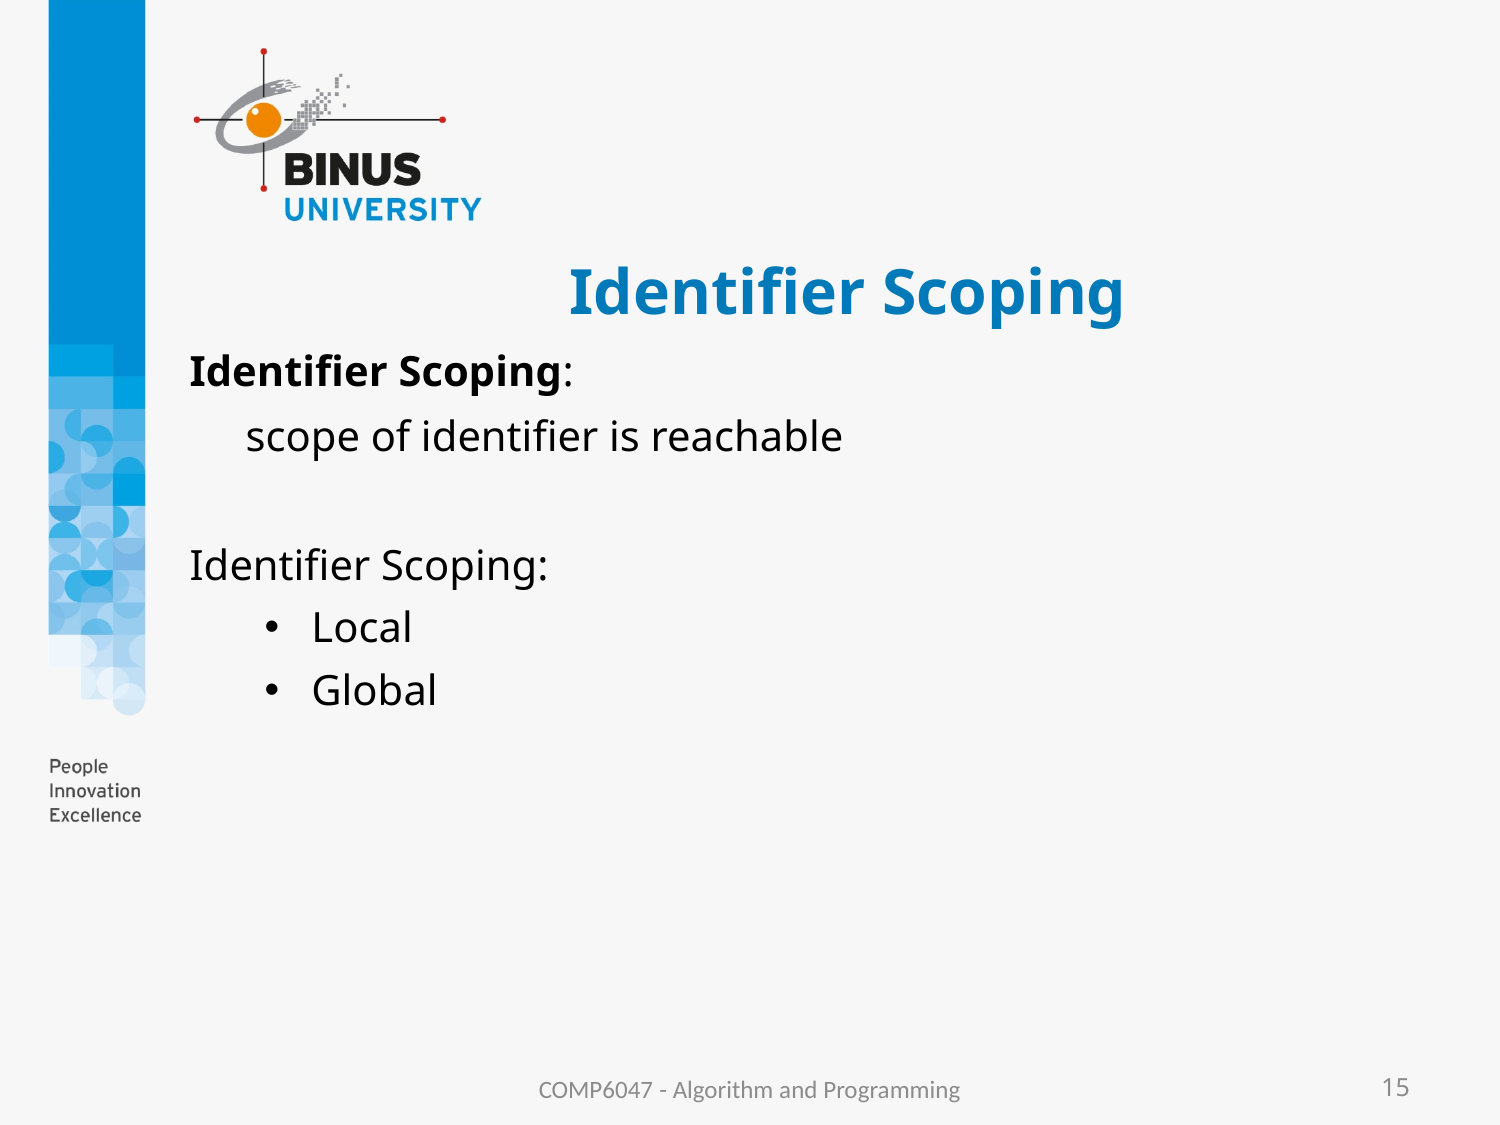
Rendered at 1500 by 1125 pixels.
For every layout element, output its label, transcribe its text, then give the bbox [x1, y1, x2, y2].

title Identifier Scoping [287, 224, 1409, 337]
slide_number 15 [1074, 1058, 1425, 1119]
picture [0, 0, 1500, 845]
footer COMP6047 - Algorithm and Programming [512, 1058, 988, 1119]
text_box Identifier Scoping: scope of identifier is reachable Identifier Scoping: Local Global [174, 337, 1500, 1055]
